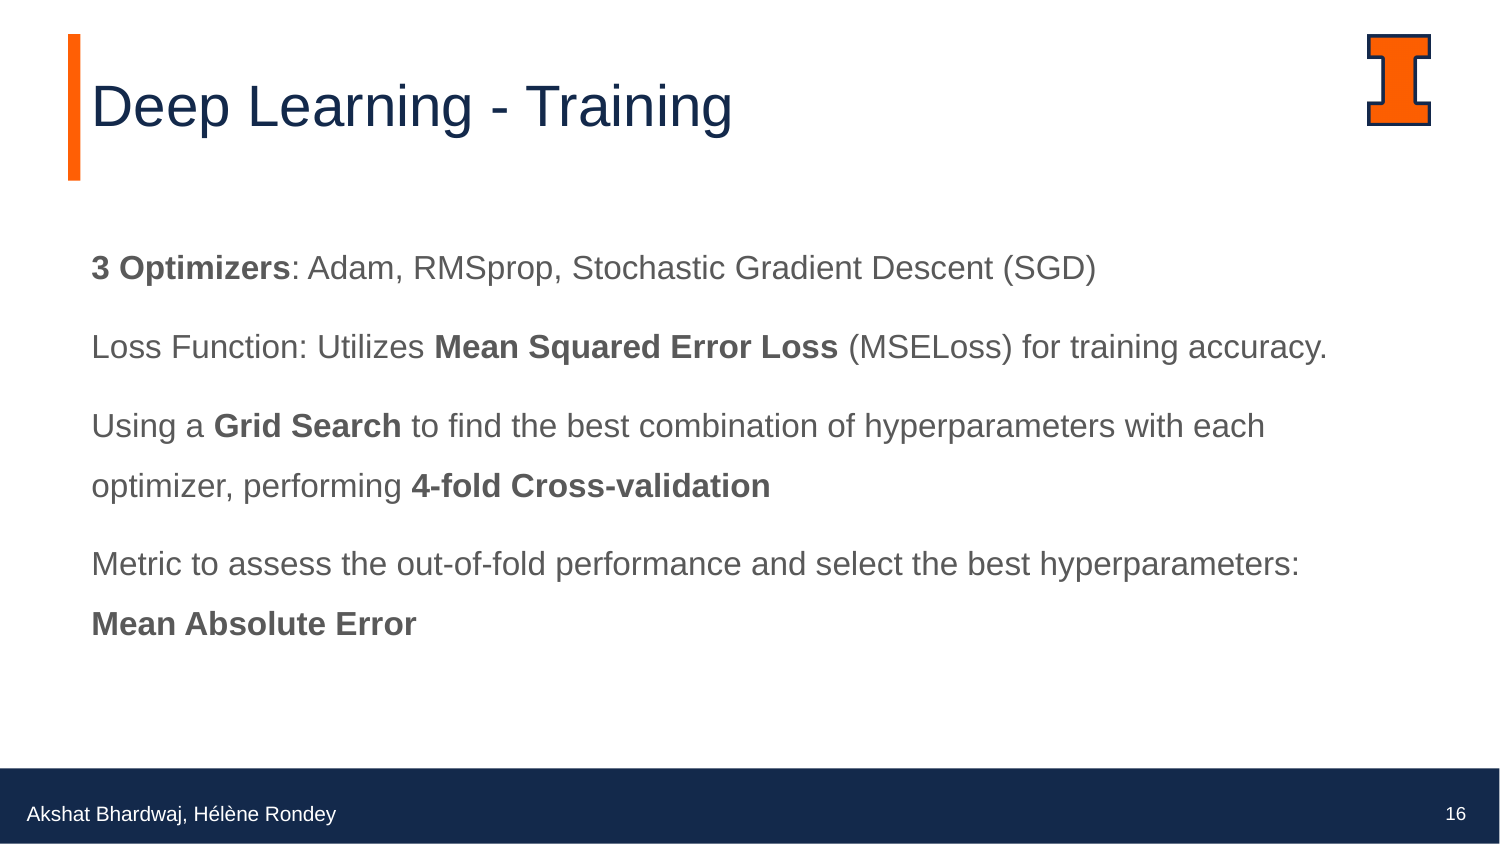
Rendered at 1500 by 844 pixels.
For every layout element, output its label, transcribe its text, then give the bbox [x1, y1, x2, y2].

list 3 Optimizers: Adam, RMSprop, Stochastic Gradient Descent (SGD) Loss Function: Utilizes Mean Squared Error Loss (MSELoss) for training accuracy. Using a Grid Search to find the best combination of hyperparameters with each optimizer, performing 4-fold Cross-validation Metric to assess the out-of-fold performance and select the best hyperparameters: Mean Absolute Error [80, 220, 1357, 708]
text_box Akshat Bhardwaj, Hélène Rondey [11, 782, 402, 817]
slide_number 16 [1370, 790, 1478, 836]
picture [1367, 34, 1431, 126]
title Deep Learning - Training [80, 34, 1357, 181]
